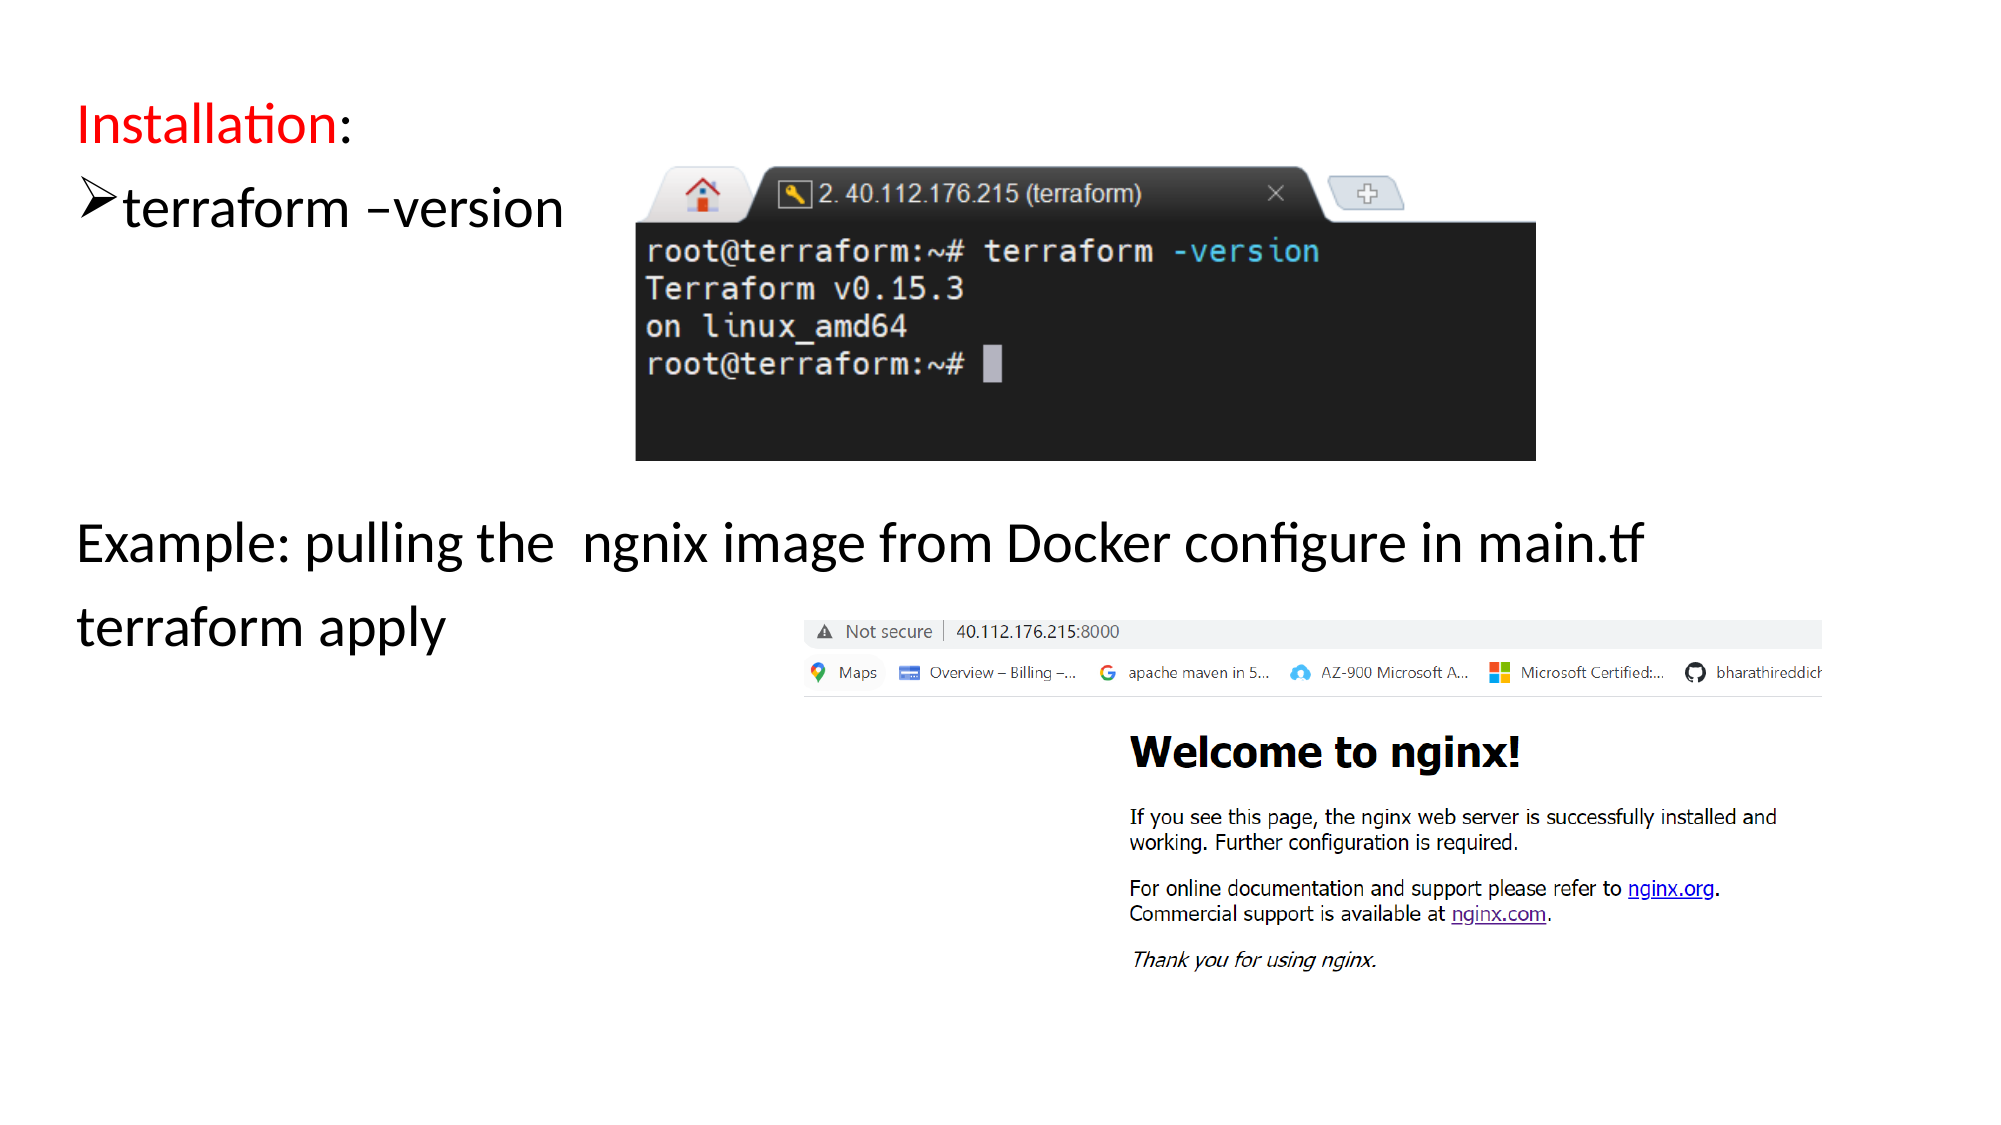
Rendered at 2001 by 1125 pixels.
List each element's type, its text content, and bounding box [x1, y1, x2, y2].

picture [625, 154, 1536, 461]
list Installation: terraform –version Example: pulling the ngnix image from Docker configure in main.tf terraform apply [61, 85, 1863, 1014]
picture [804, 620, 1822, 999]
